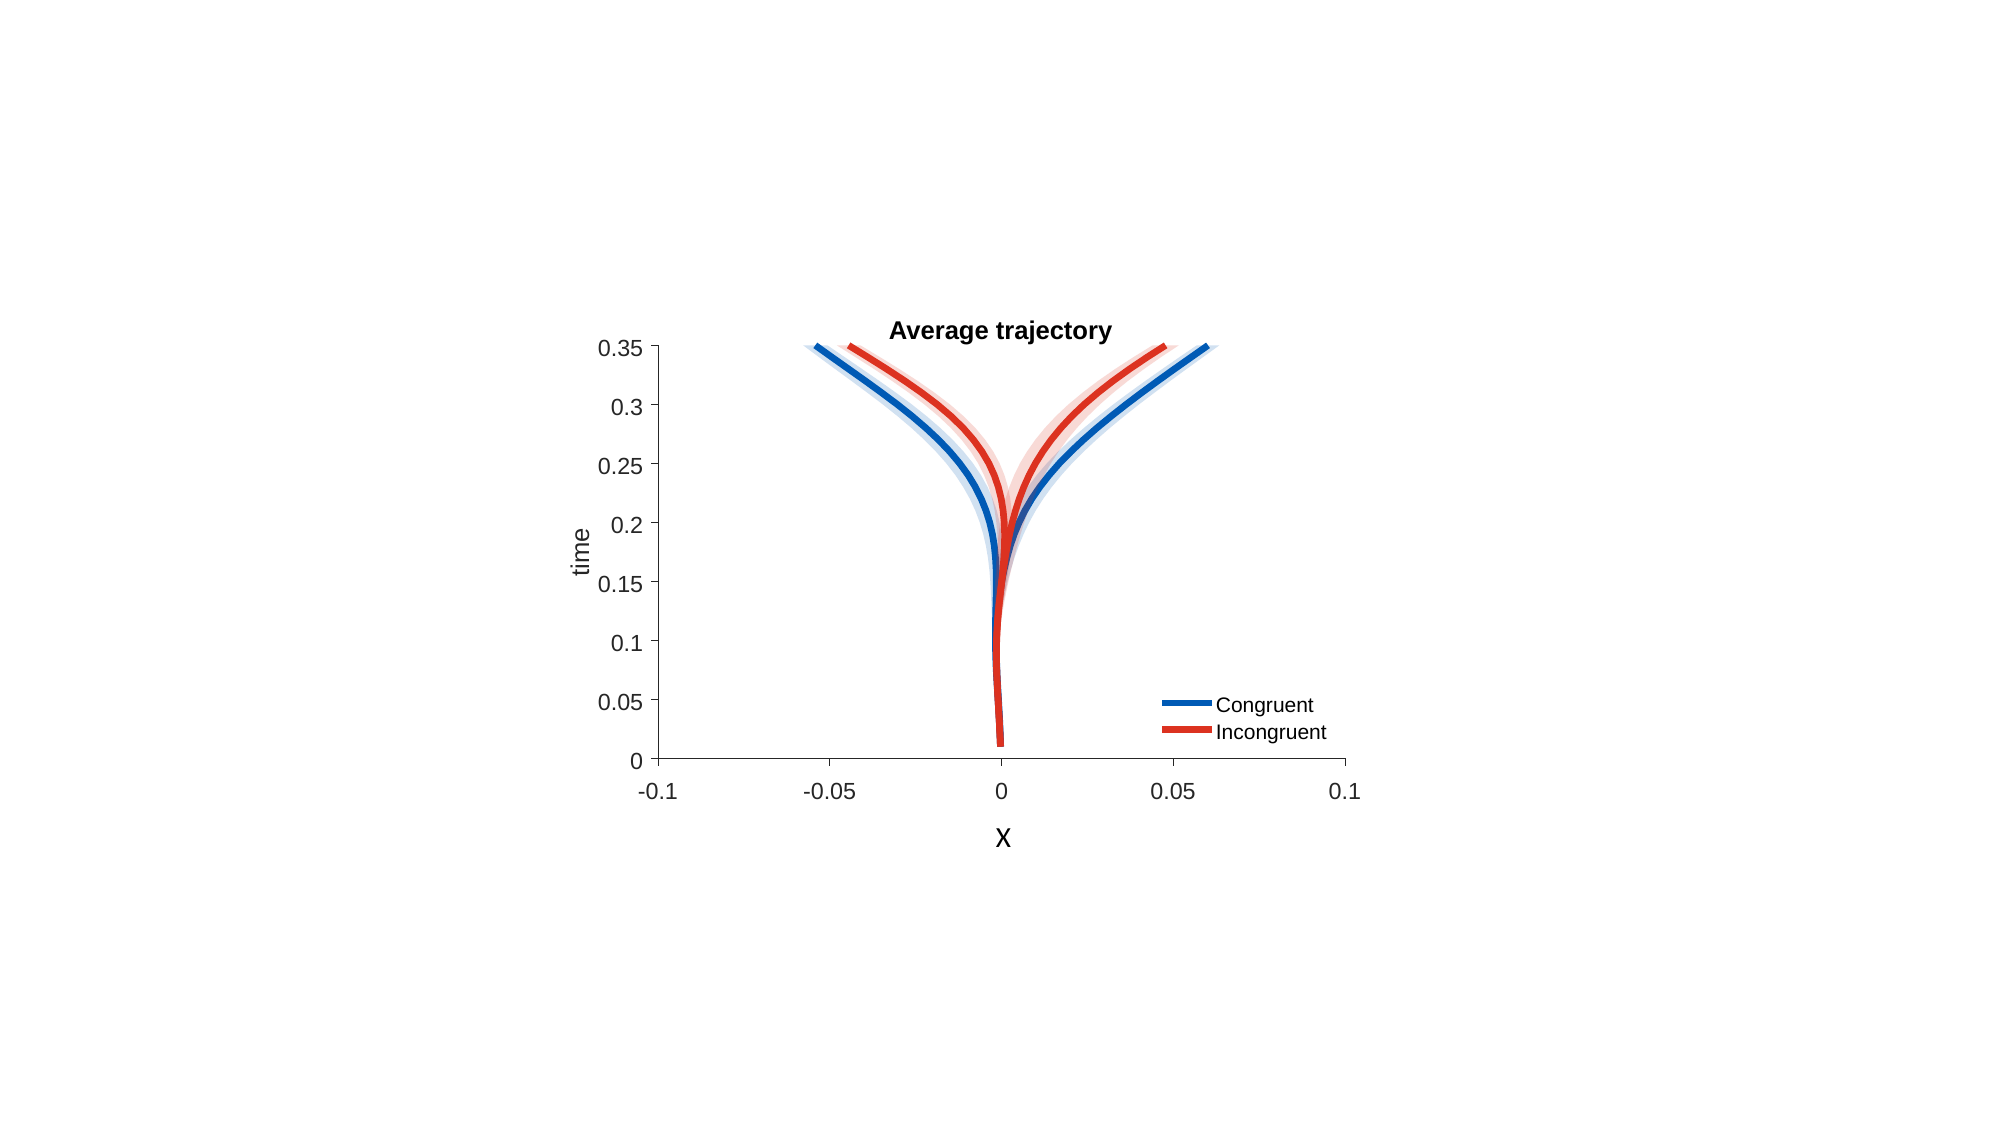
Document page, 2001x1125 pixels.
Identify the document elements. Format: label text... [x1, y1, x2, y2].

picture [567, 314, 1361, 811]
text_box X [981, 811, 1019, 861]
